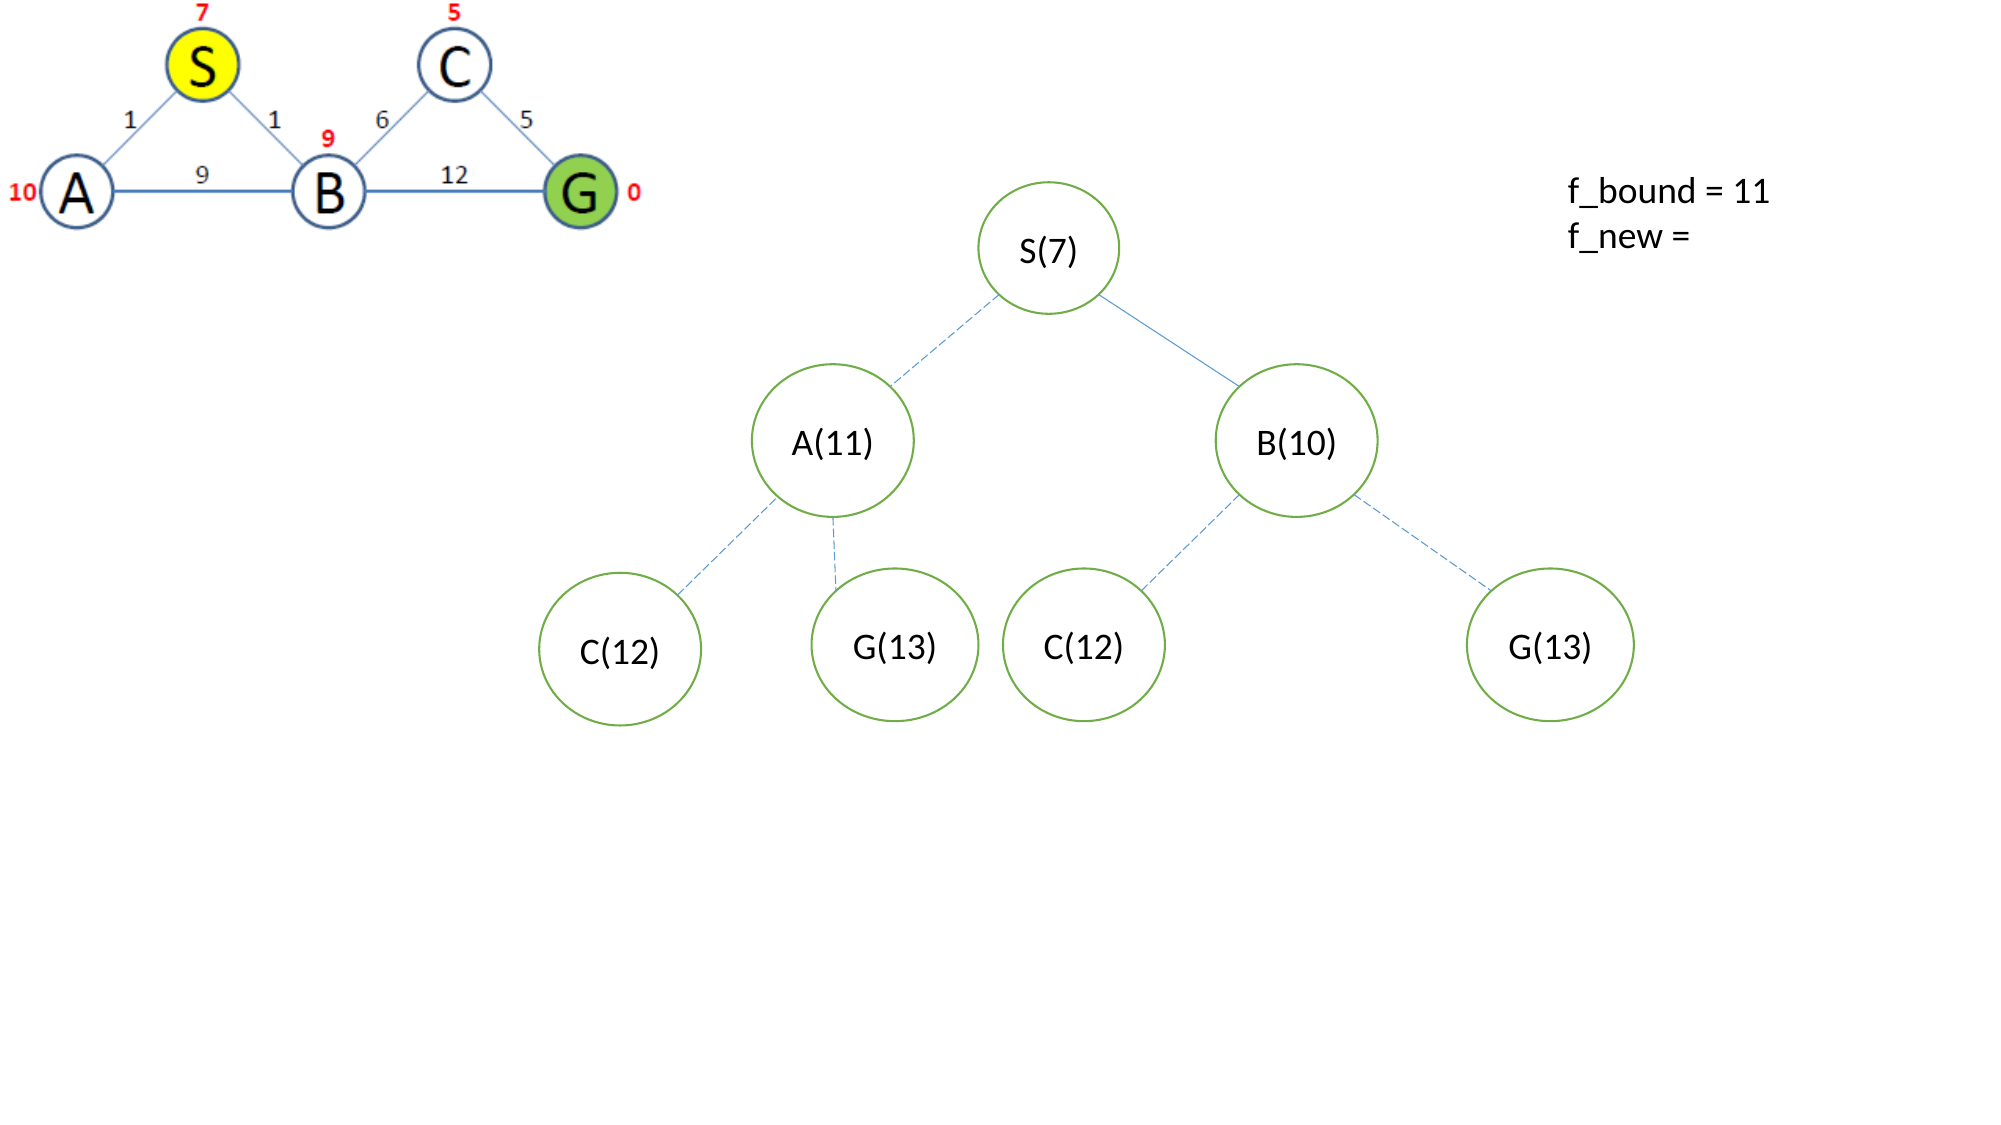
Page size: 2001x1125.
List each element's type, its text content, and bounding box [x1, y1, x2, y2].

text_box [1141, 494, 1240, 591]
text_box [1353, 494, 1492, 591]
text_box B(10) [1214, 363, 1379, 518]
text_box C(12) [1001, 567, 1166, 723]
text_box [890, 294, 1000, 387]
text_box A(11) [750, 363, 915, 518]
text_box S(7) [977, 181, 1121, 315]
text_box f_bound = 11 f_new = [1553, 159, 1890, 264]
text_box C(12) [538, 571, 703, 727]
text_box G(13) [1465, 567, 1635, 723]
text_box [832, 516, 836, 591]
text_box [677, 498, 776, 596]
picture [0, 0, 651, 231]
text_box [1098, 294, 1240, 387]
text_box G(13) [810, 567, 980, 723]
